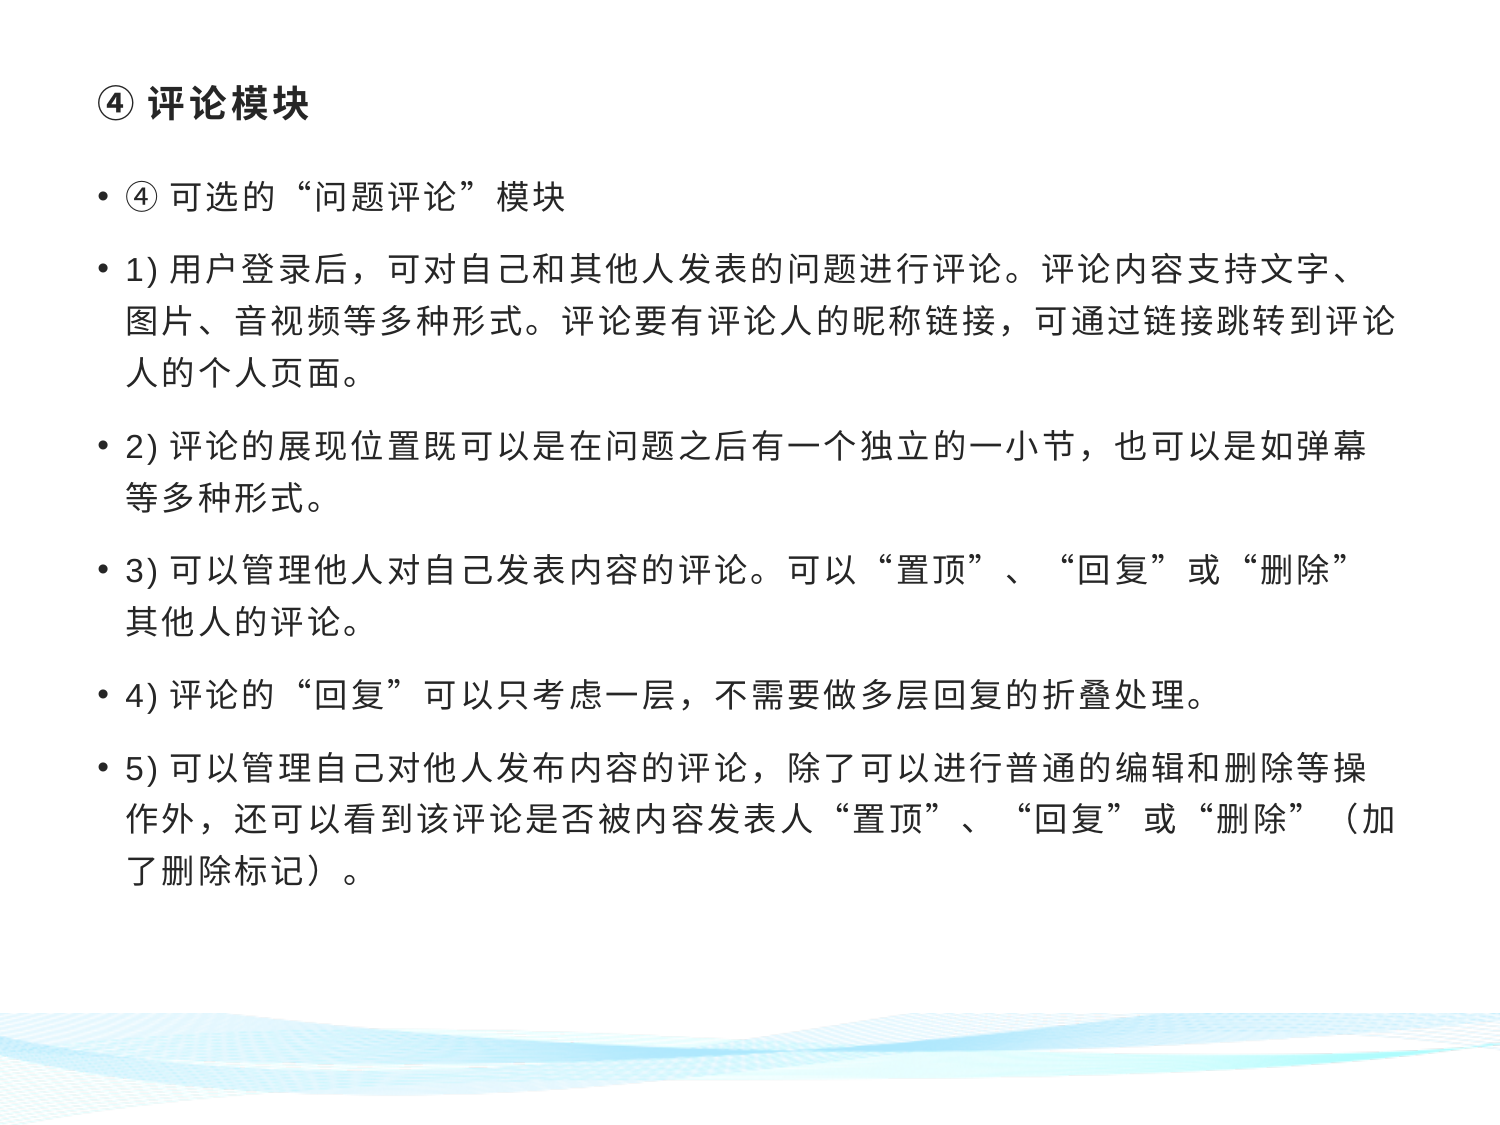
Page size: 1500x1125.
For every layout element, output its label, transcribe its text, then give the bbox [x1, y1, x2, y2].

title ④评论模块 [82, 72, 1418, 146]
picture [0, 1013, 1500, 1125]
list ④可选的“问题评论”模块 1)用户登录后，可对自己和其他人发表的问题进行评论。评论内容支持文字、图片、音视频等多种形式。评论要有评论人的昵称链接，可通过链接跳转到评论人的个人页面。 2)评论的展现位置既可以是在问题之后有一个独立的一小节，也可以是如弹幕等多种形式。 3)可以管理他人对自己发表内容的评论。可以“置顶”、“回复”或“删除”其他人的评论。 4)评论的“回复”可以只考虑一层，不需要做多层回复的折叠处理。 5)可以管理自己对他人发布内容的评论，除了可以进行普通的编辑和删除等操作外，还可以看到该评论是否被内容发表人“置顶”、“回复”或“删除”（加了删除标记）。 [82, 156, 1418, 1041]
